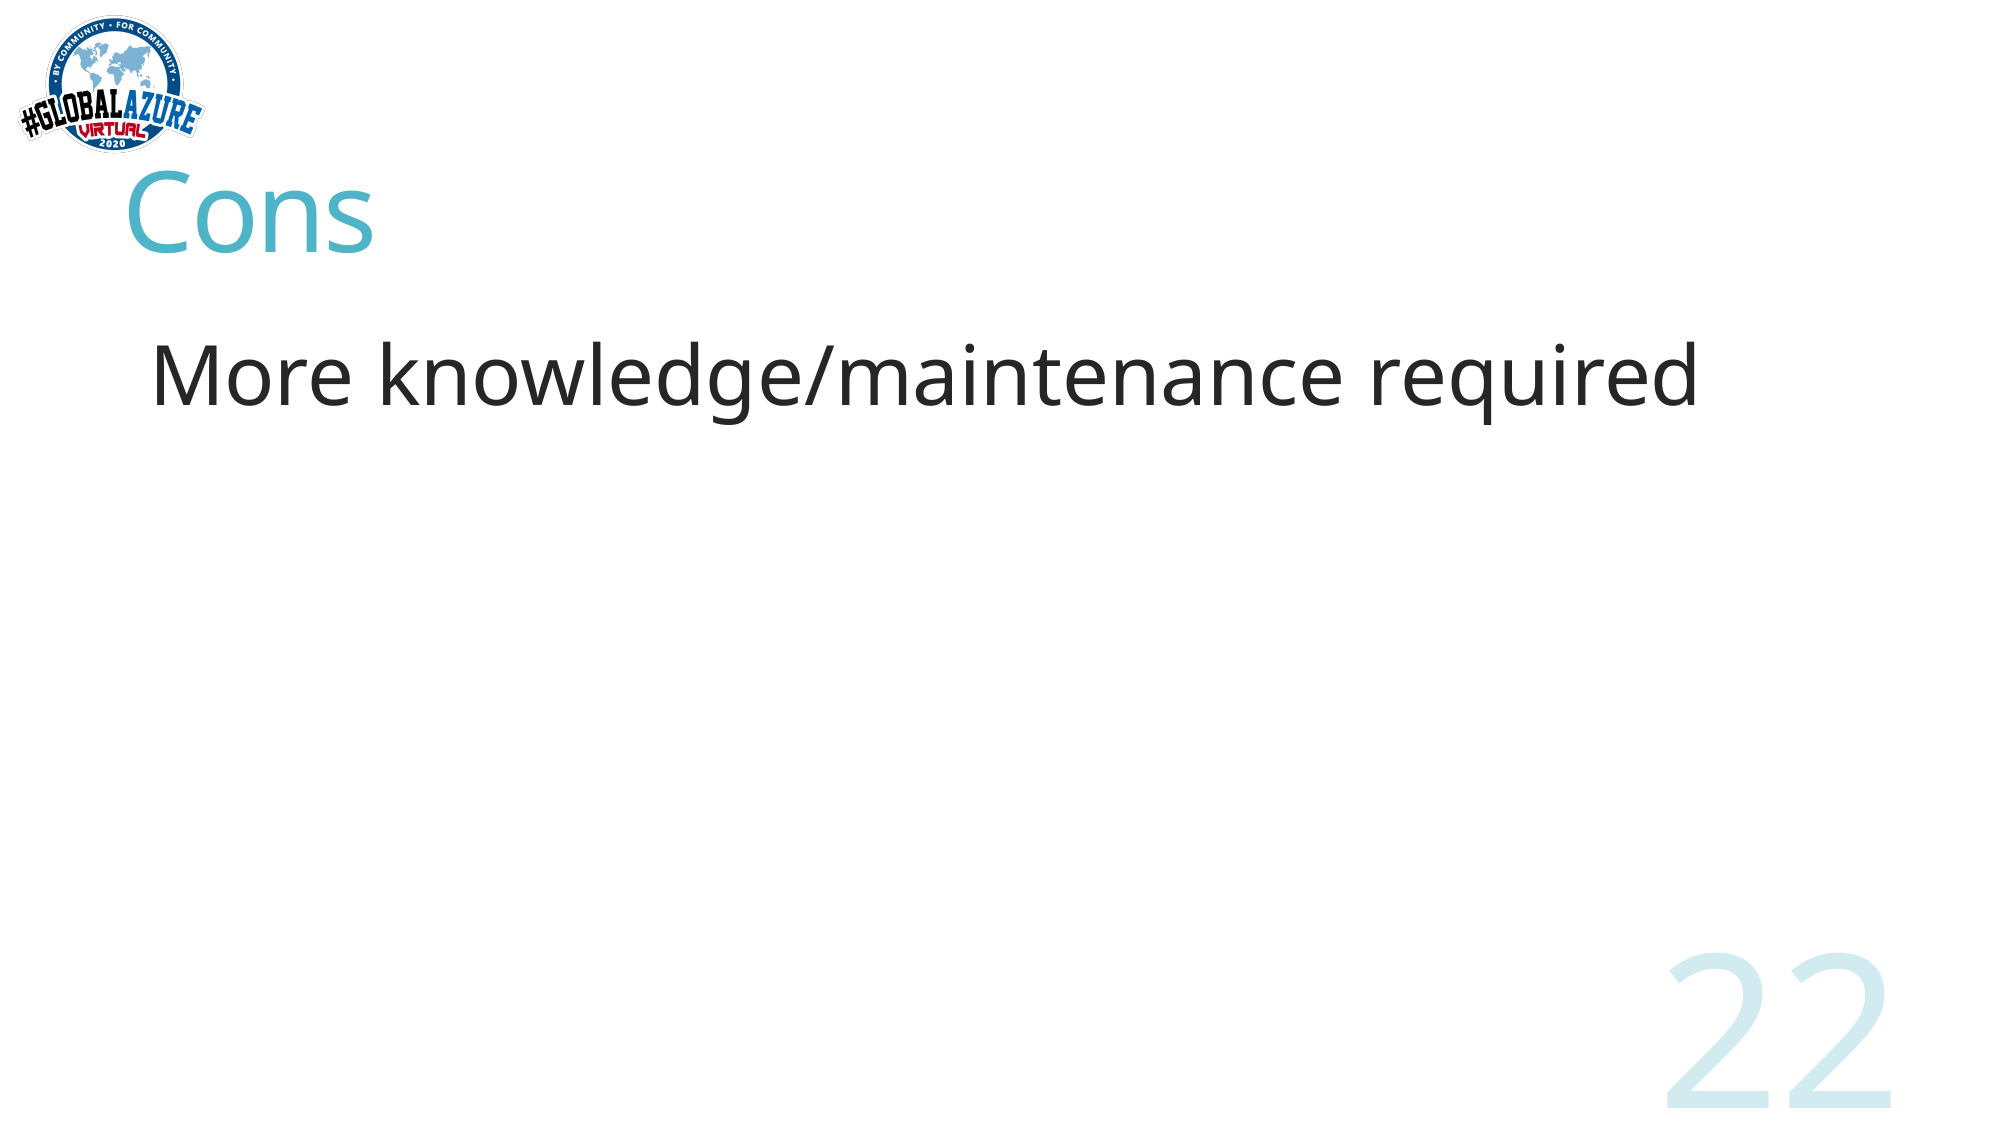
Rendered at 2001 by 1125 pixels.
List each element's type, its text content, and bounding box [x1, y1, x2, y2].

title Cons [107, 81, 1875, 354]
list More knowledge/maintenance required [111, 329, 1876, 1076]
slide_number 22 [1437, 963, 1918, 1125]
picture [17, 12, 206, 158]
